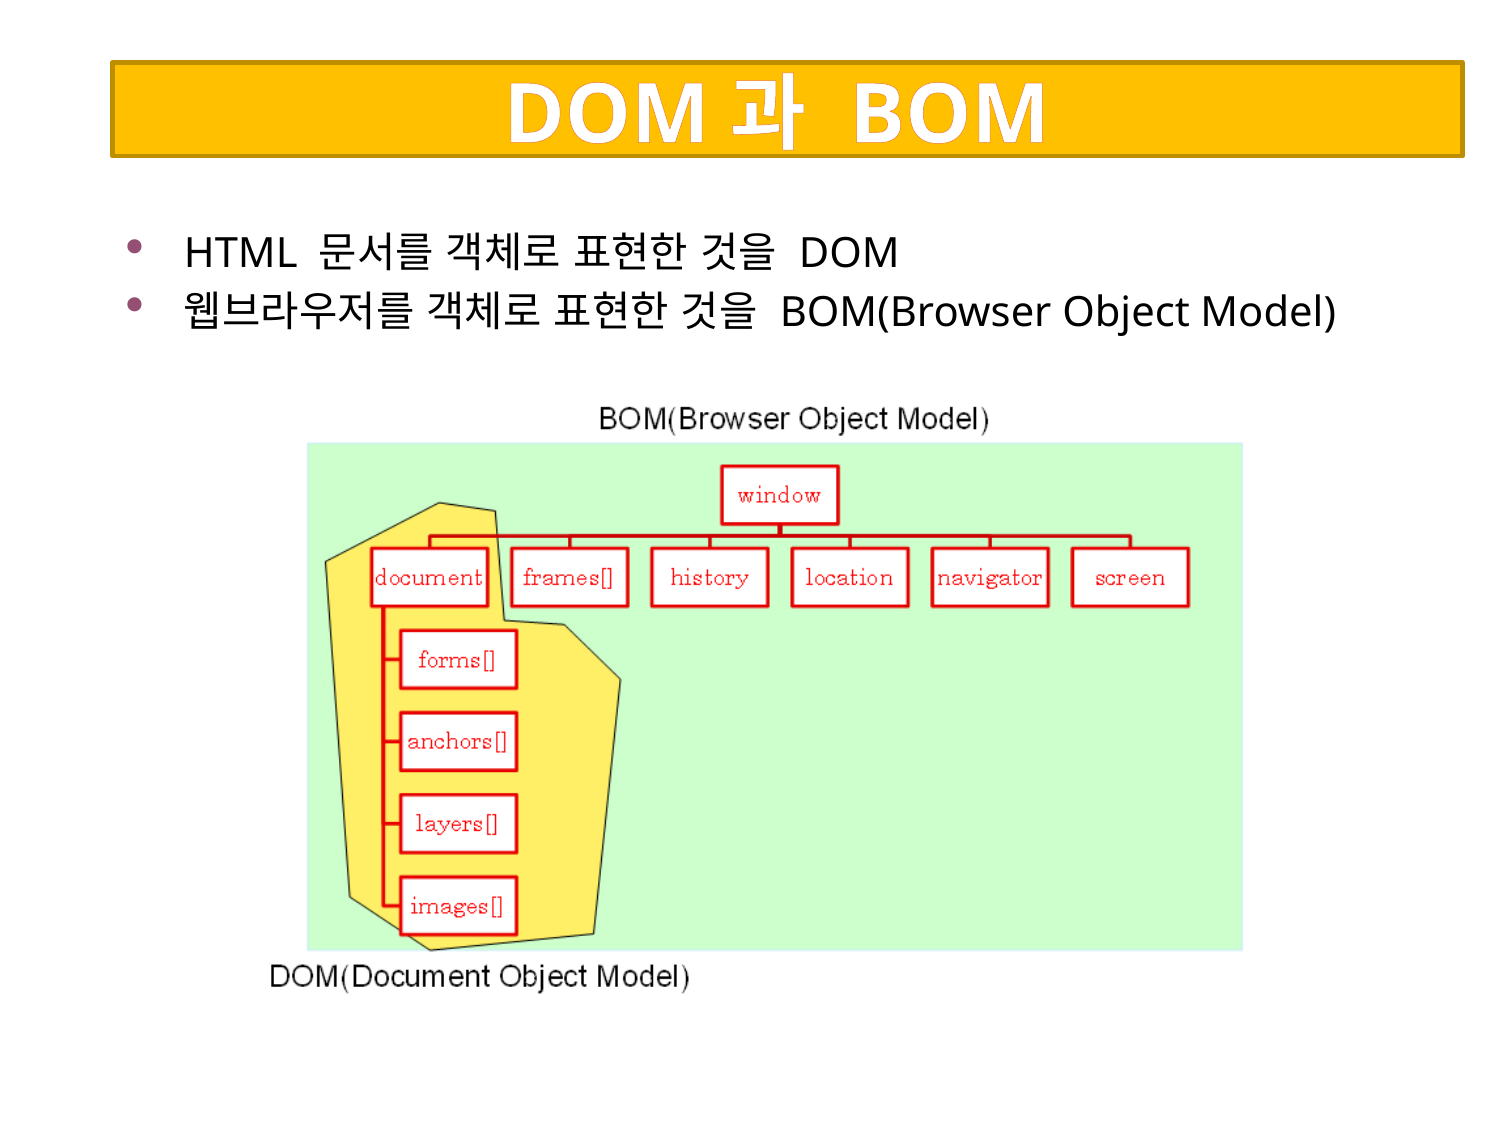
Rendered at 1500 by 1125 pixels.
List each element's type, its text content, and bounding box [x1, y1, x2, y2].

list HTML 문서를 객체로 표현한 것을 DOM 웹브라우저를 객체로 표현한 것을 BOM(Browser Object Model) [112, 218, 1460, 900]
title DOM과 BOM [110, 60, 1465, 158]
picture [256, 377, 1268, 1004]
